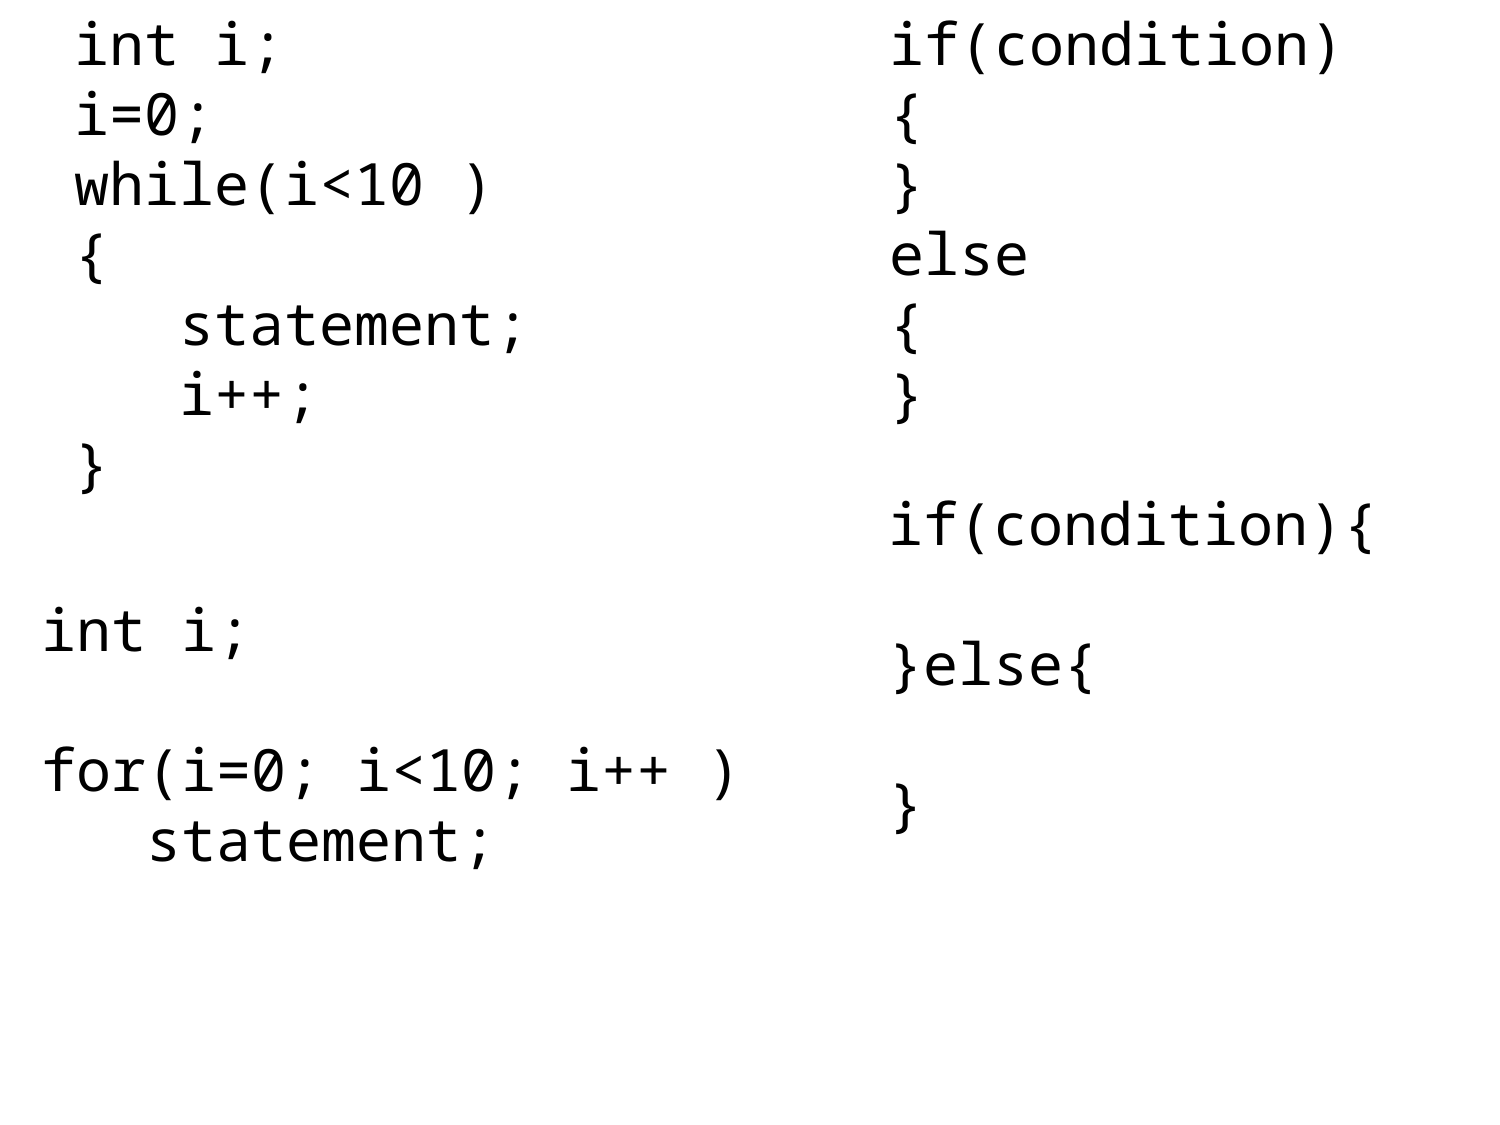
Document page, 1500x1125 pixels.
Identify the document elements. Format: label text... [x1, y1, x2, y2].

text_box if(condition) { } else { } [874, 0, 1360, 435]
text_box int i; for(i=0; i<10; i++ ) statement; [26, 586, 757, 881]
text_box if(condition){ }else{ } [873, 479, 1393, 845]
text_box int i; i=0; while(i<10 ) { statement; i++; } [59, 0, 545, 505]
